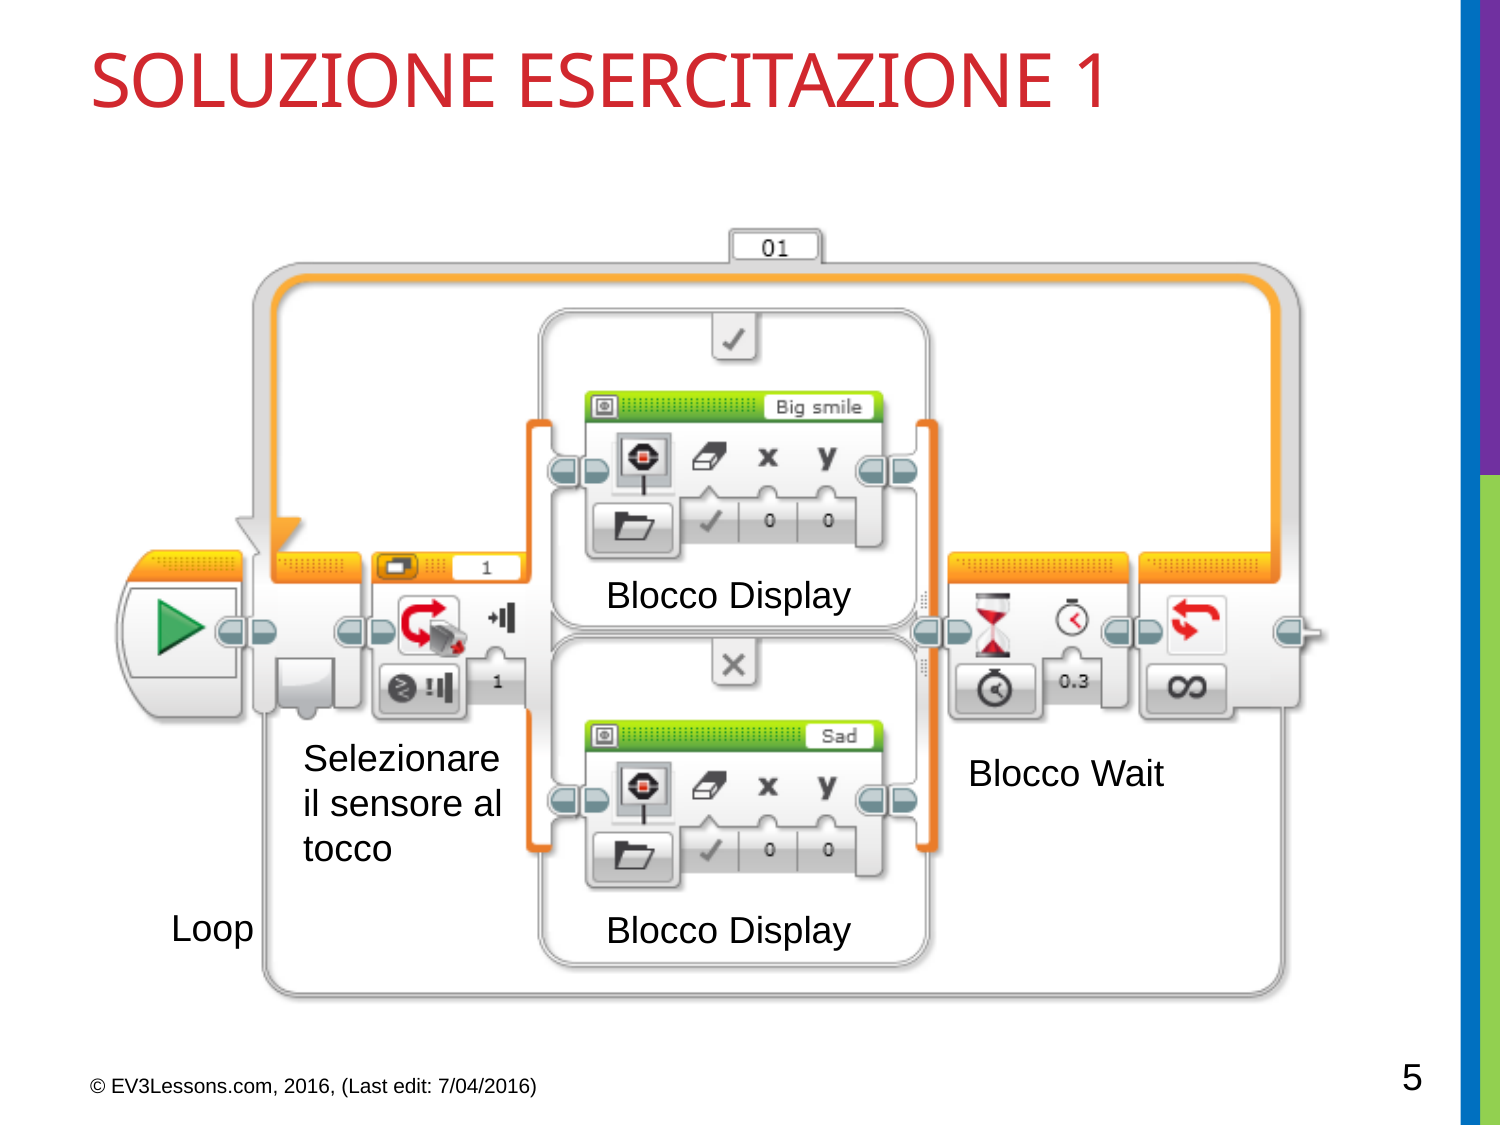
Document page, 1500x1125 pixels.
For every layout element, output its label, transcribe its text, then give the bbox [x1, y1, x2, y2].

slide_number 5 [1387, 1045, 1491, 1106]
picture [74, 202, 1342, 1026]
footer © EV3Lessons.com, 2016, (Last edit: 7/04/2016) [75, 1065, 638, 1112]
title SOLUZIONE esercitazione 1 [75, 25, 1428, 250]
